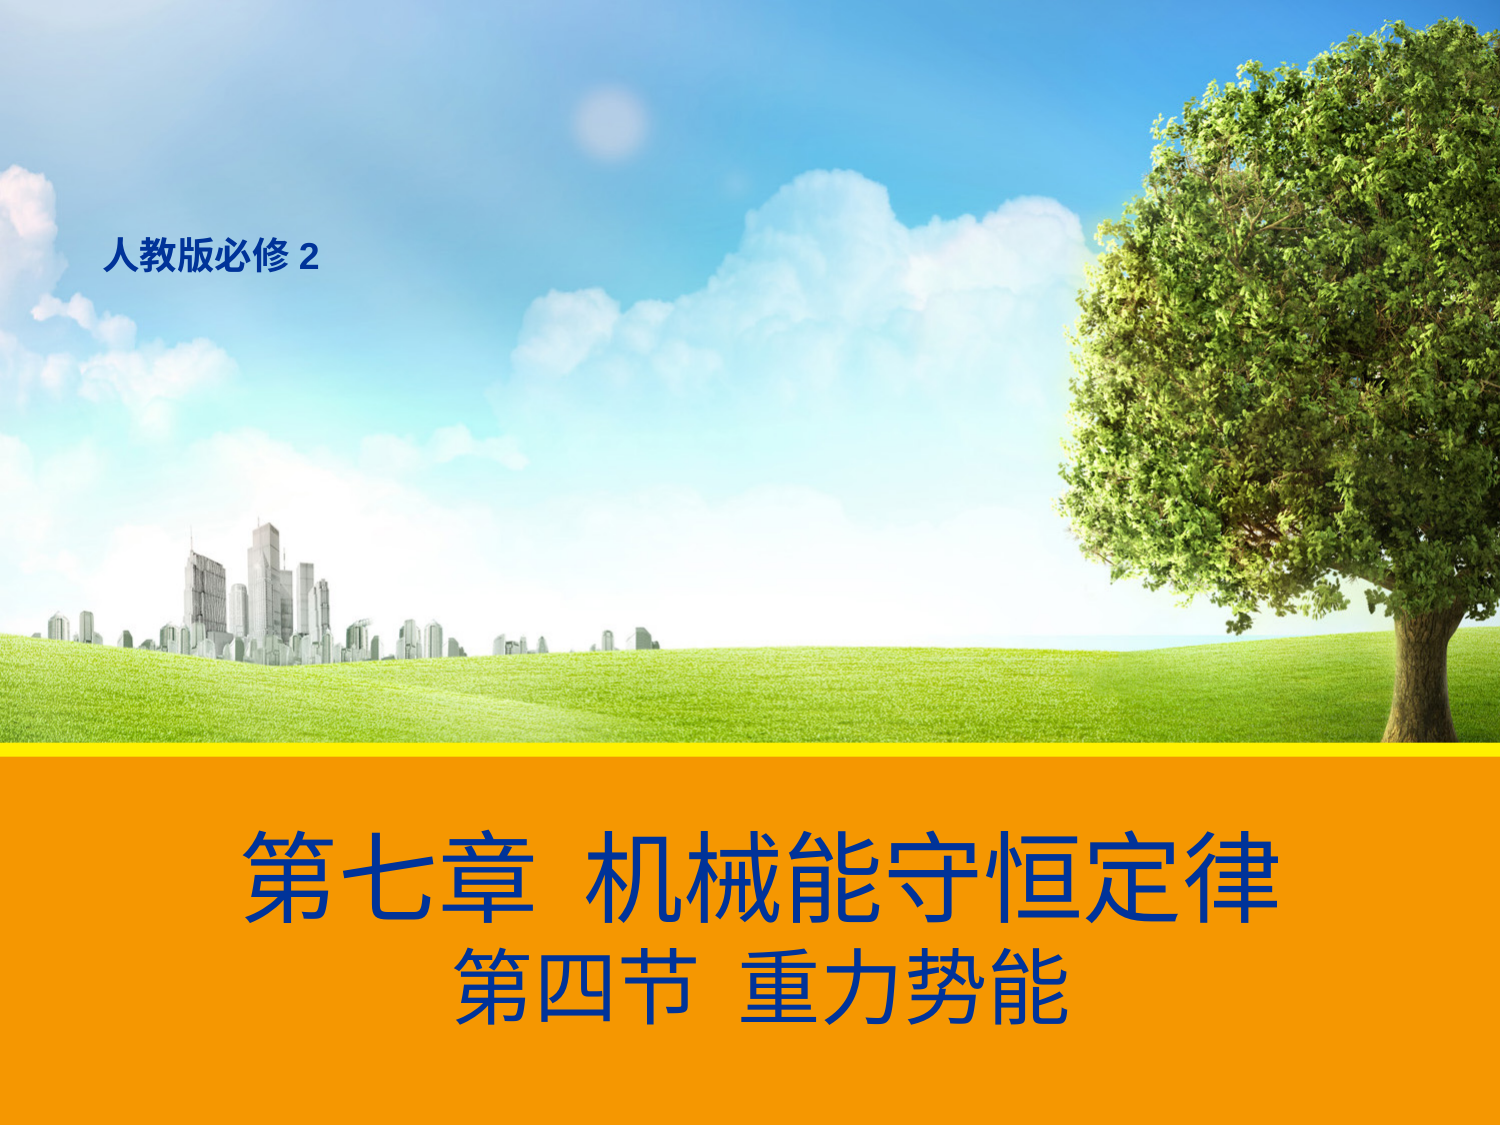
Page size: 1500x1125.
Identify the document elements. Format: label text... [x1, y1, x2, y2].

picture [0, 0, 1500, 1125]
text_box 人教版必修2 [87, 224, 513, 285]
text_box 第七章 机械能守恒定律 第四节 重力势能 [223, 807, 1299, 1043]
